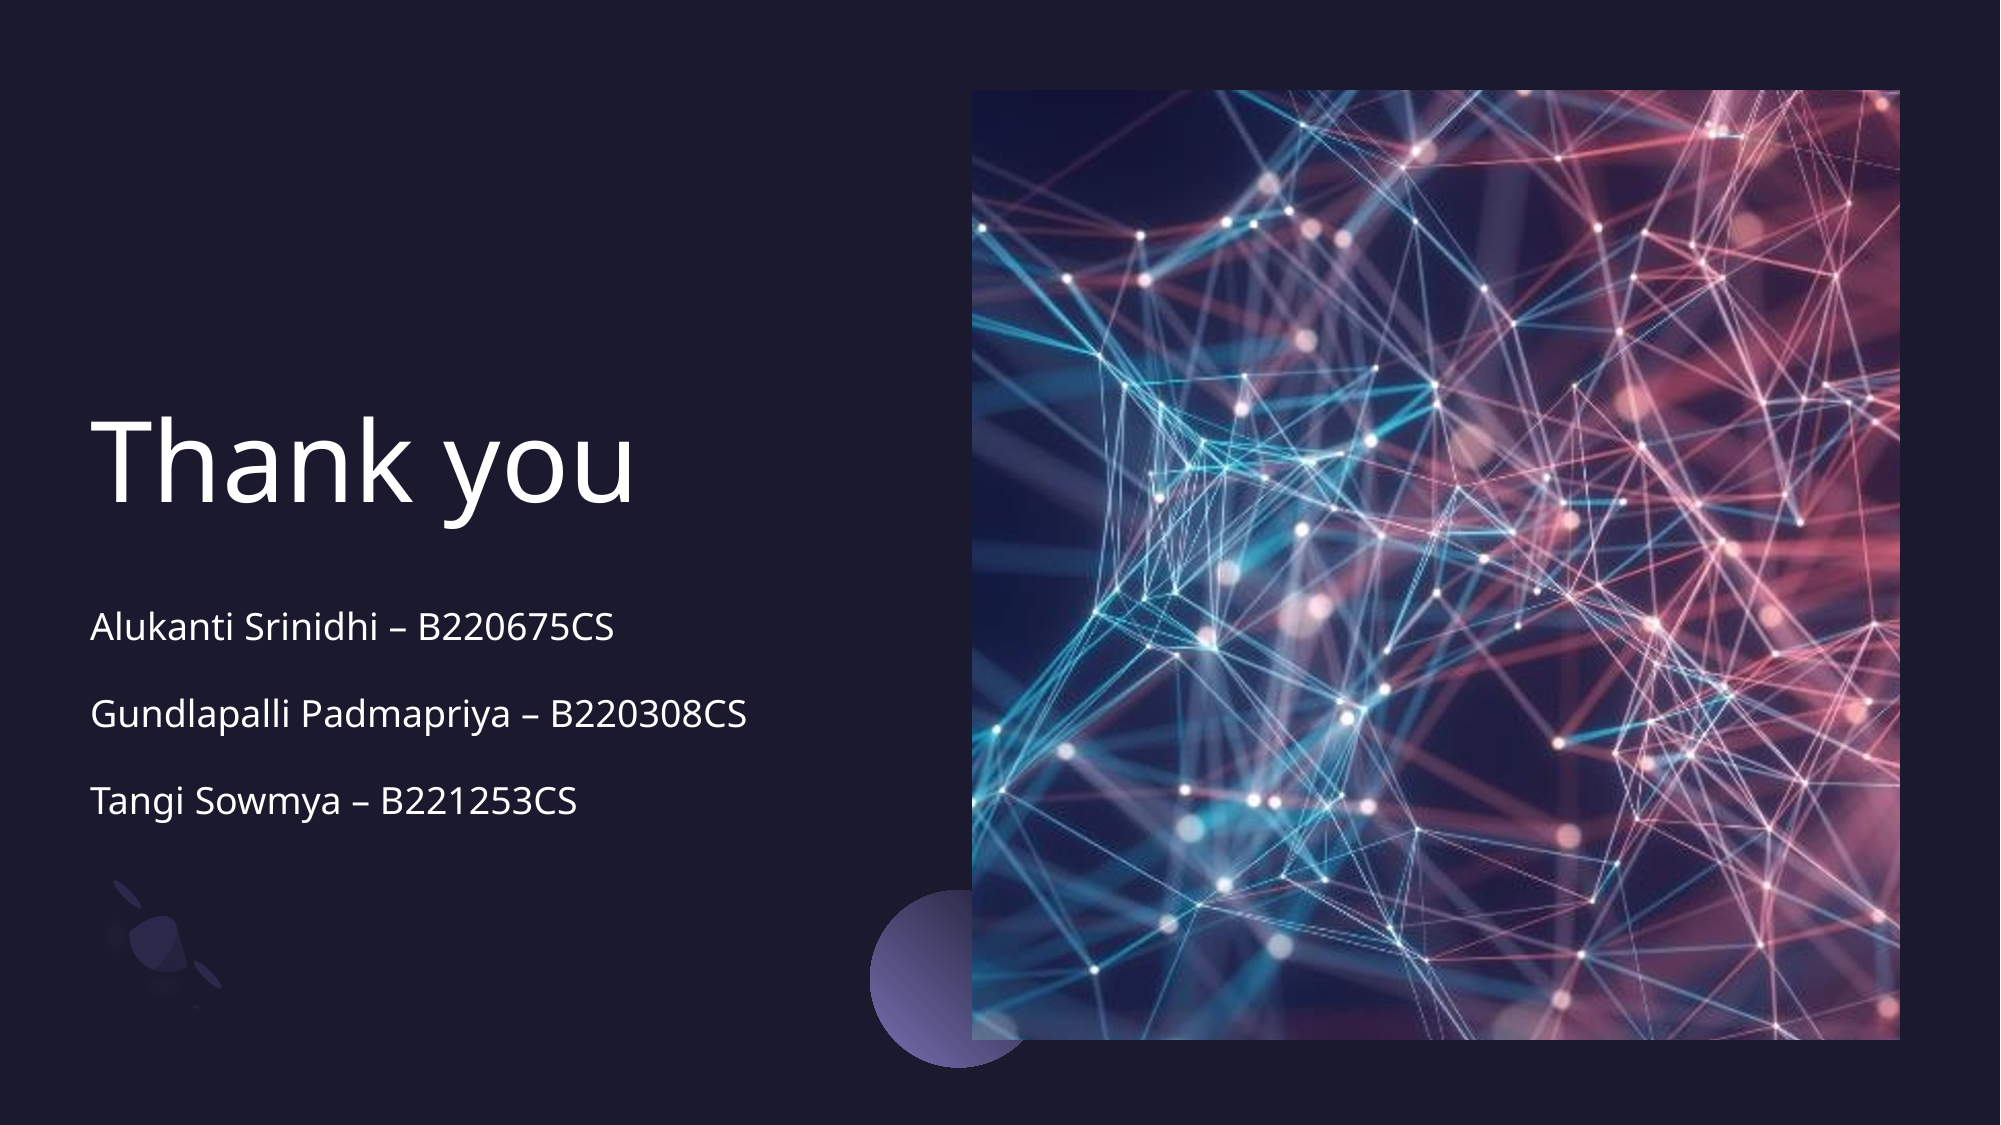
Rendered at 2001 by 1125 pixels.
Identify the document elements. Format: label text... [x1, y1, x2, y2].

list Alukanti Srinidhi – B220675CS Gundlapalli Padmapriya – B220308CS Tangi Sowmya – B221253CS [90, 598, 940, 1043]
picture [972, 90, 1900, 1040]
title Thank you [90, 90, 940, 527]
